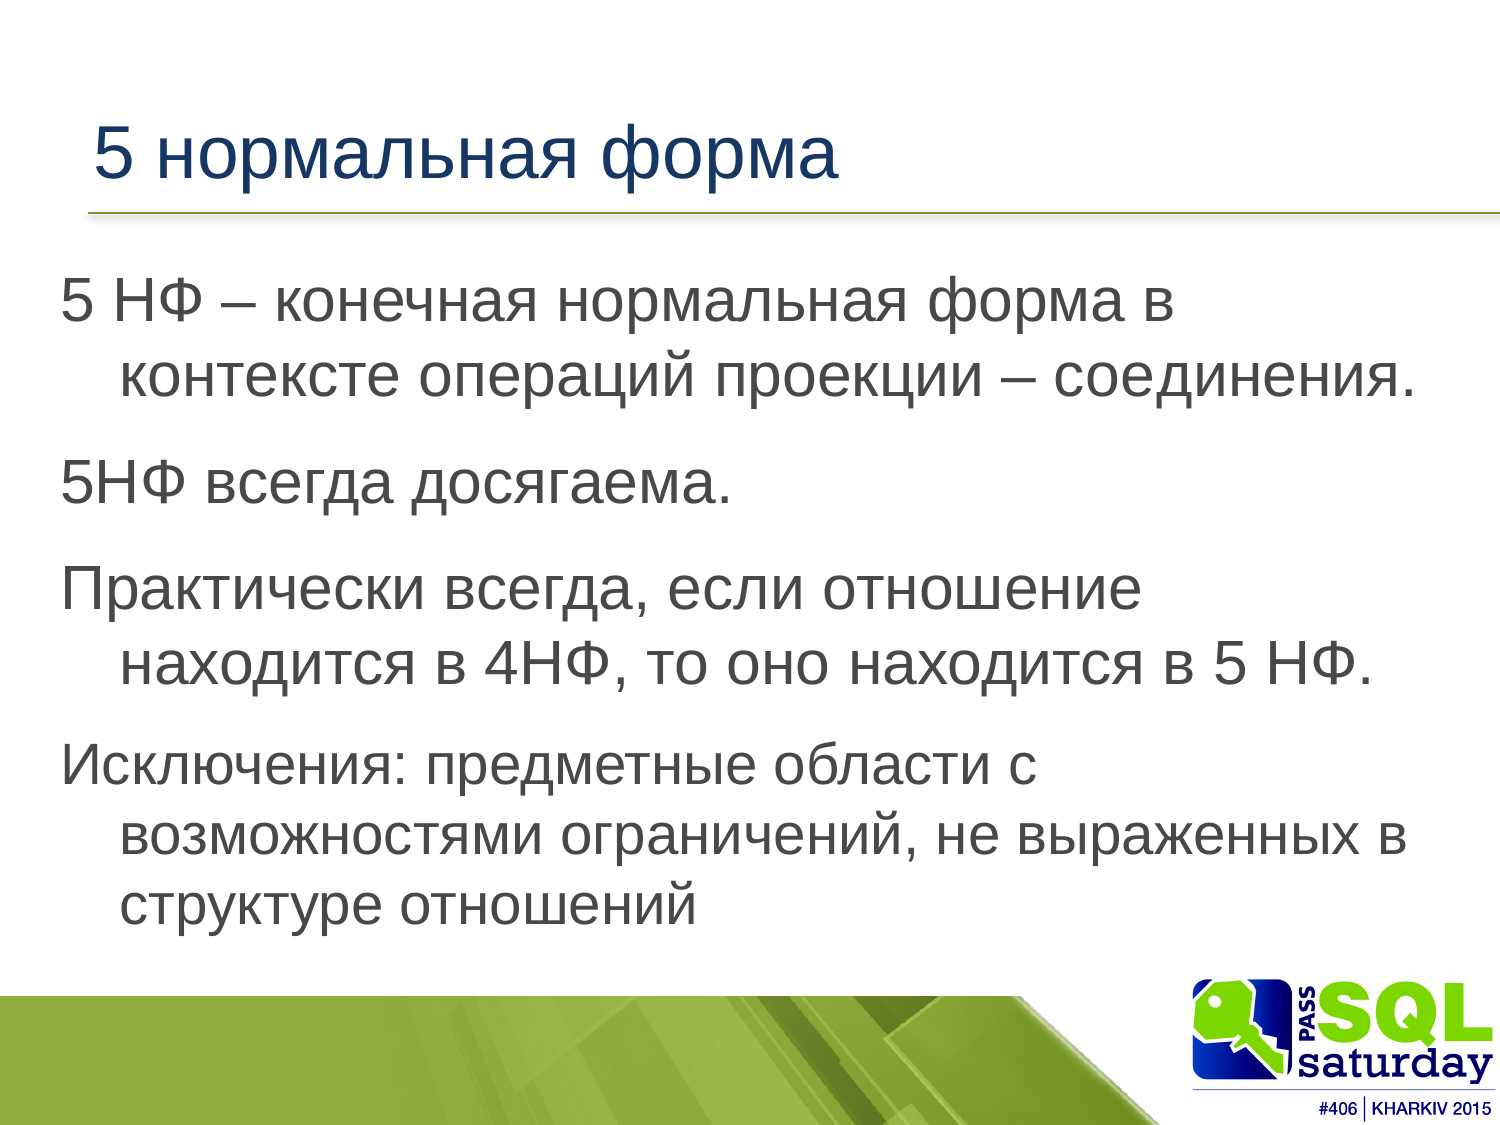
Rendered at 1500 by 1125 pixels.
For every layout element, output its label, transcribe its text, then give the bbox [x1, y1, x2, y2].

picture [0, 972, 1500, 1125]
title 5 нормальная форма [78, 67, 1429, 231]
text_box 5 НФ – конечная нормальная форма в контексте операций проекции – соединения. 5НФ всегда досягаема. Практически всегда, если отношение находится в 4НФ, то оно находится в 5 НФ. Исключения: предметные области с возможностями ограничений, не выраженных в структуре отношений [45, 252, 1450, 944]
